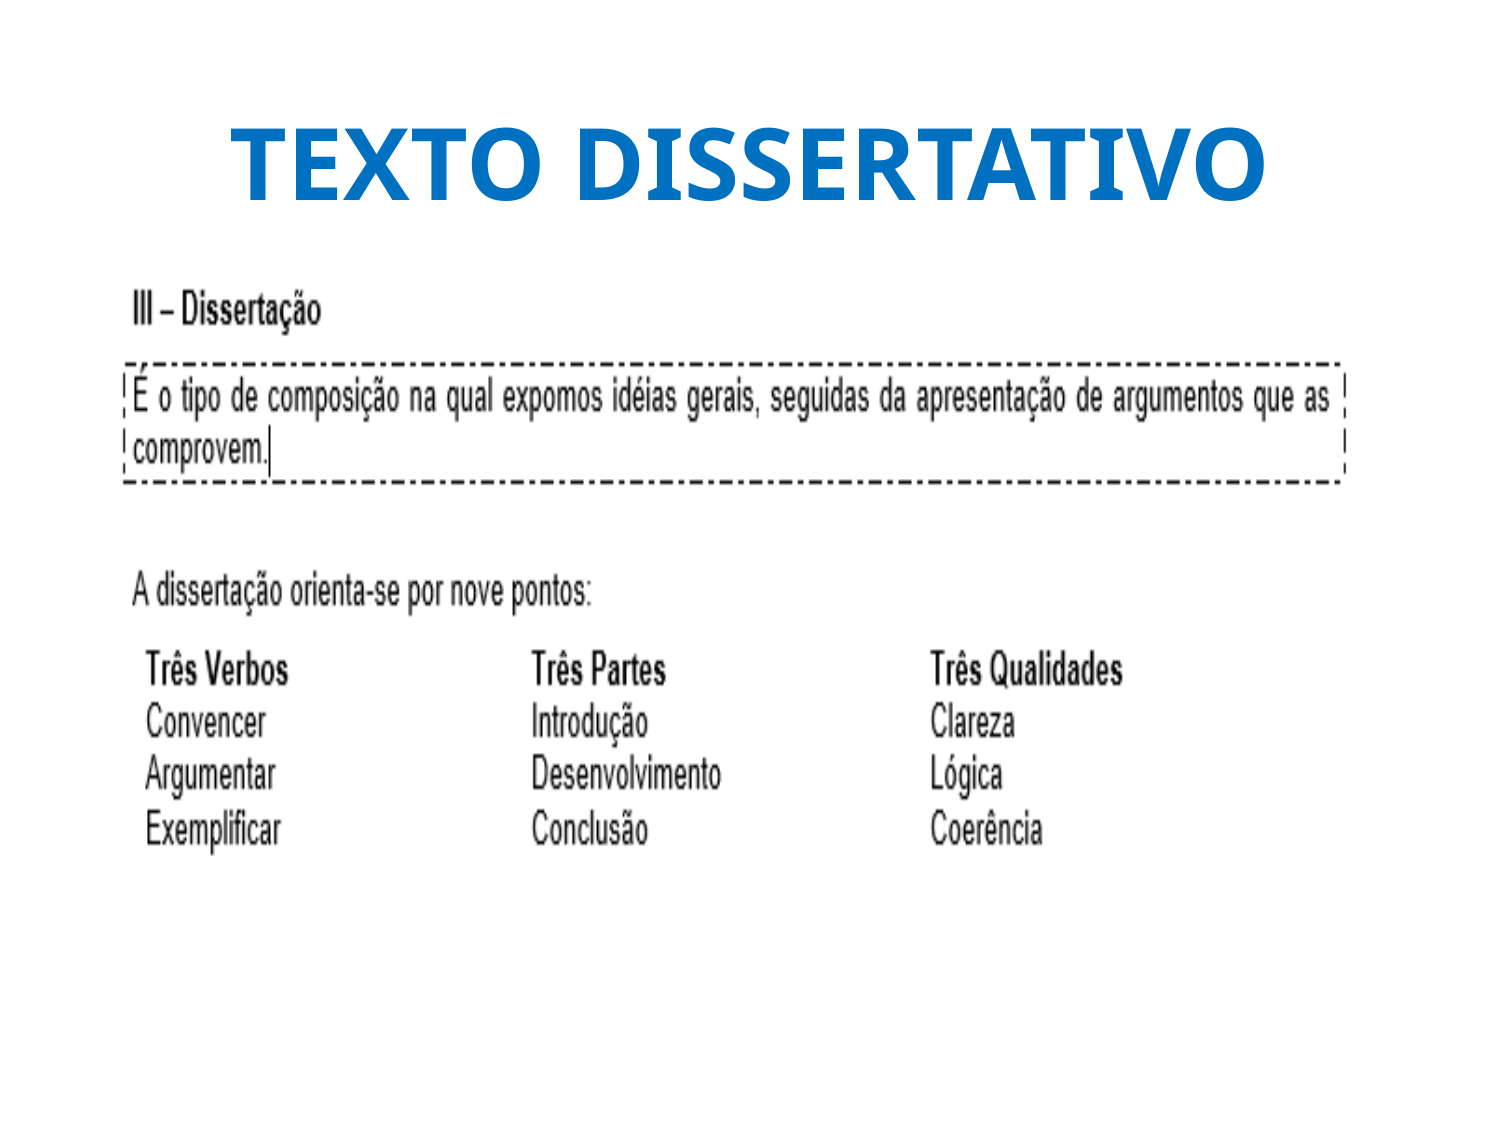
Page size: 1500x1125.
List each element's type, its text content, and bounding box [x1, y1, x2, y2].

title TEXTO DISSERTATIVO [103, 59, 1397, 278]
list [105, 246, 1377, 1012]
